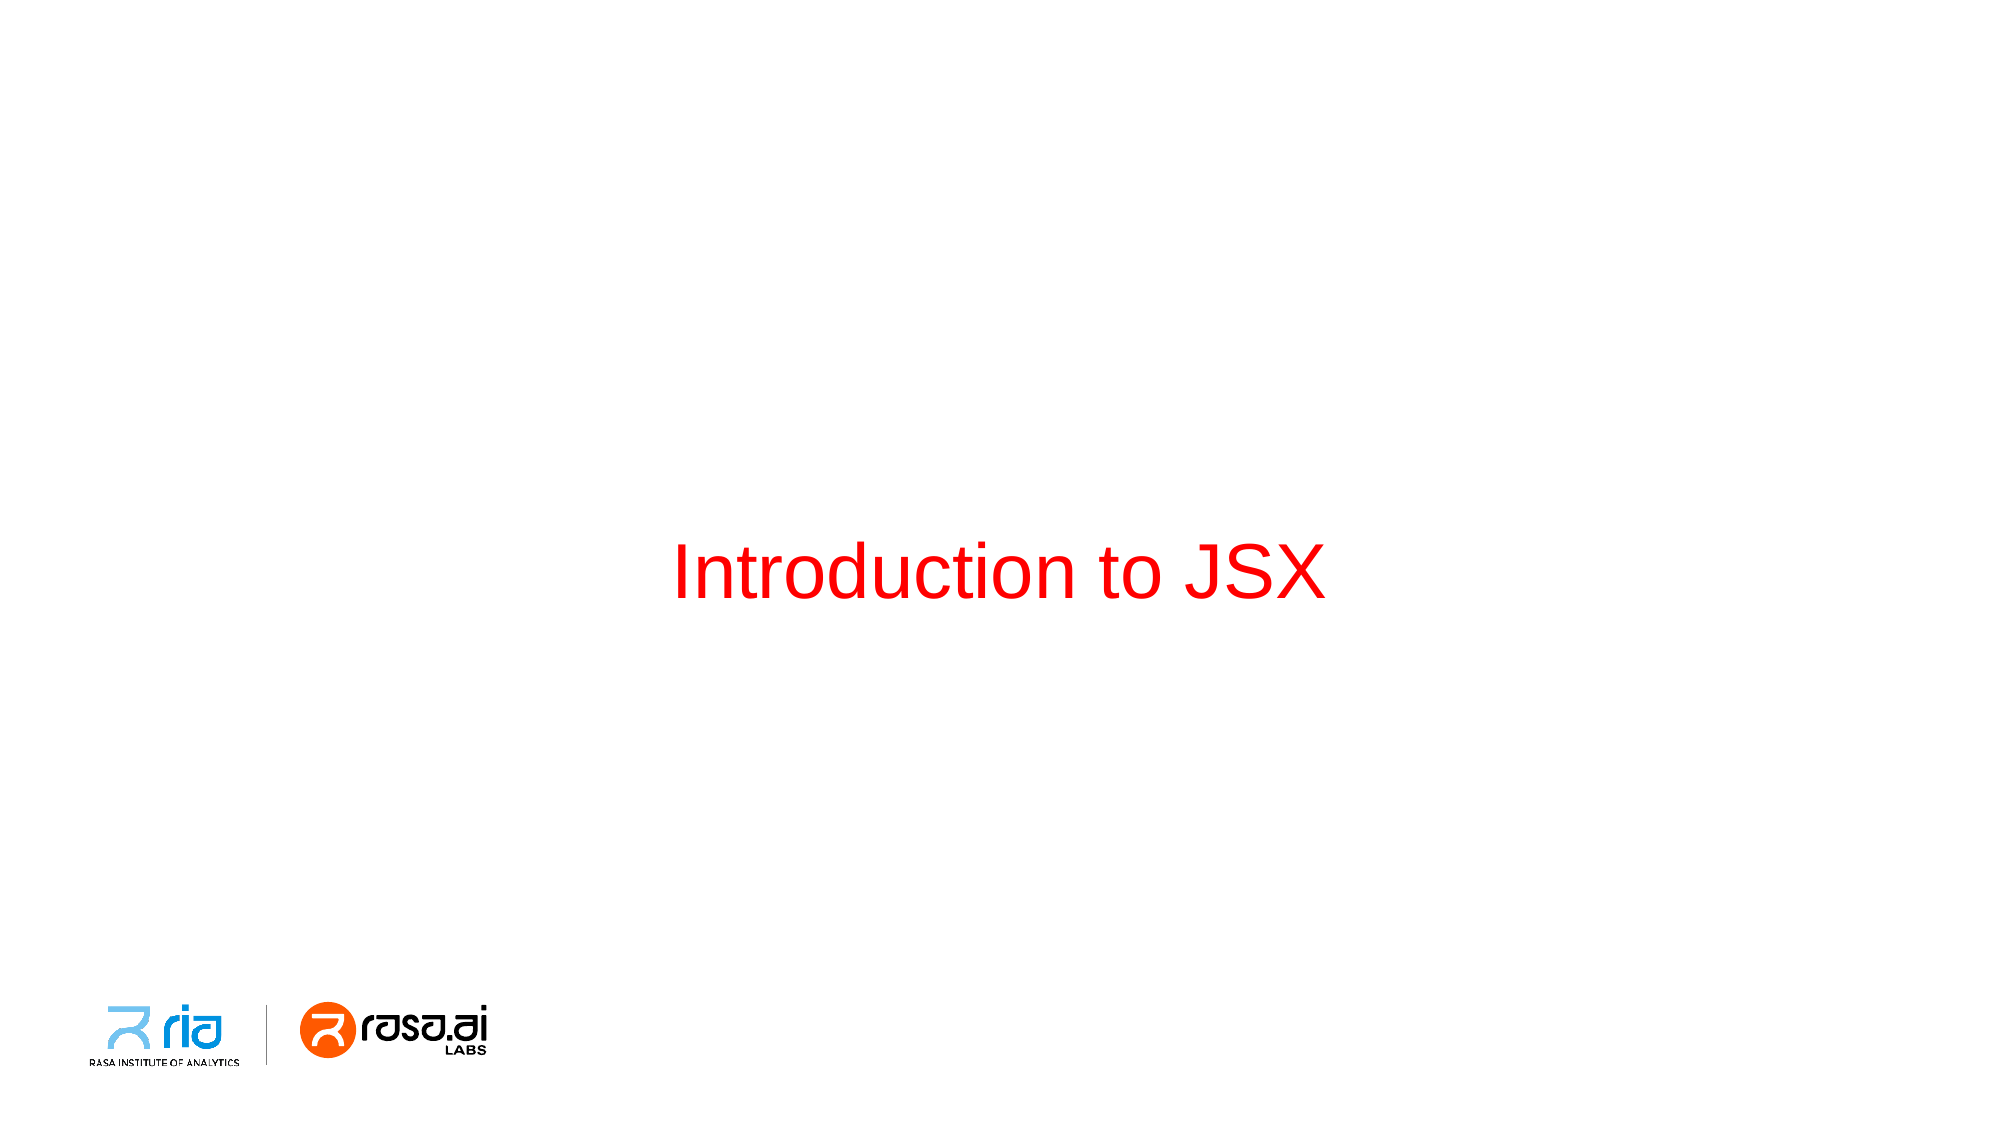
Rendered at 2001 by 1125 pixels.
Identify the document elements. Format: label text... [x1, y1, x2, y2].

title Introduction to JSX [167, 520, 1833, 615]
picture [78, 992, 250, 1078]
